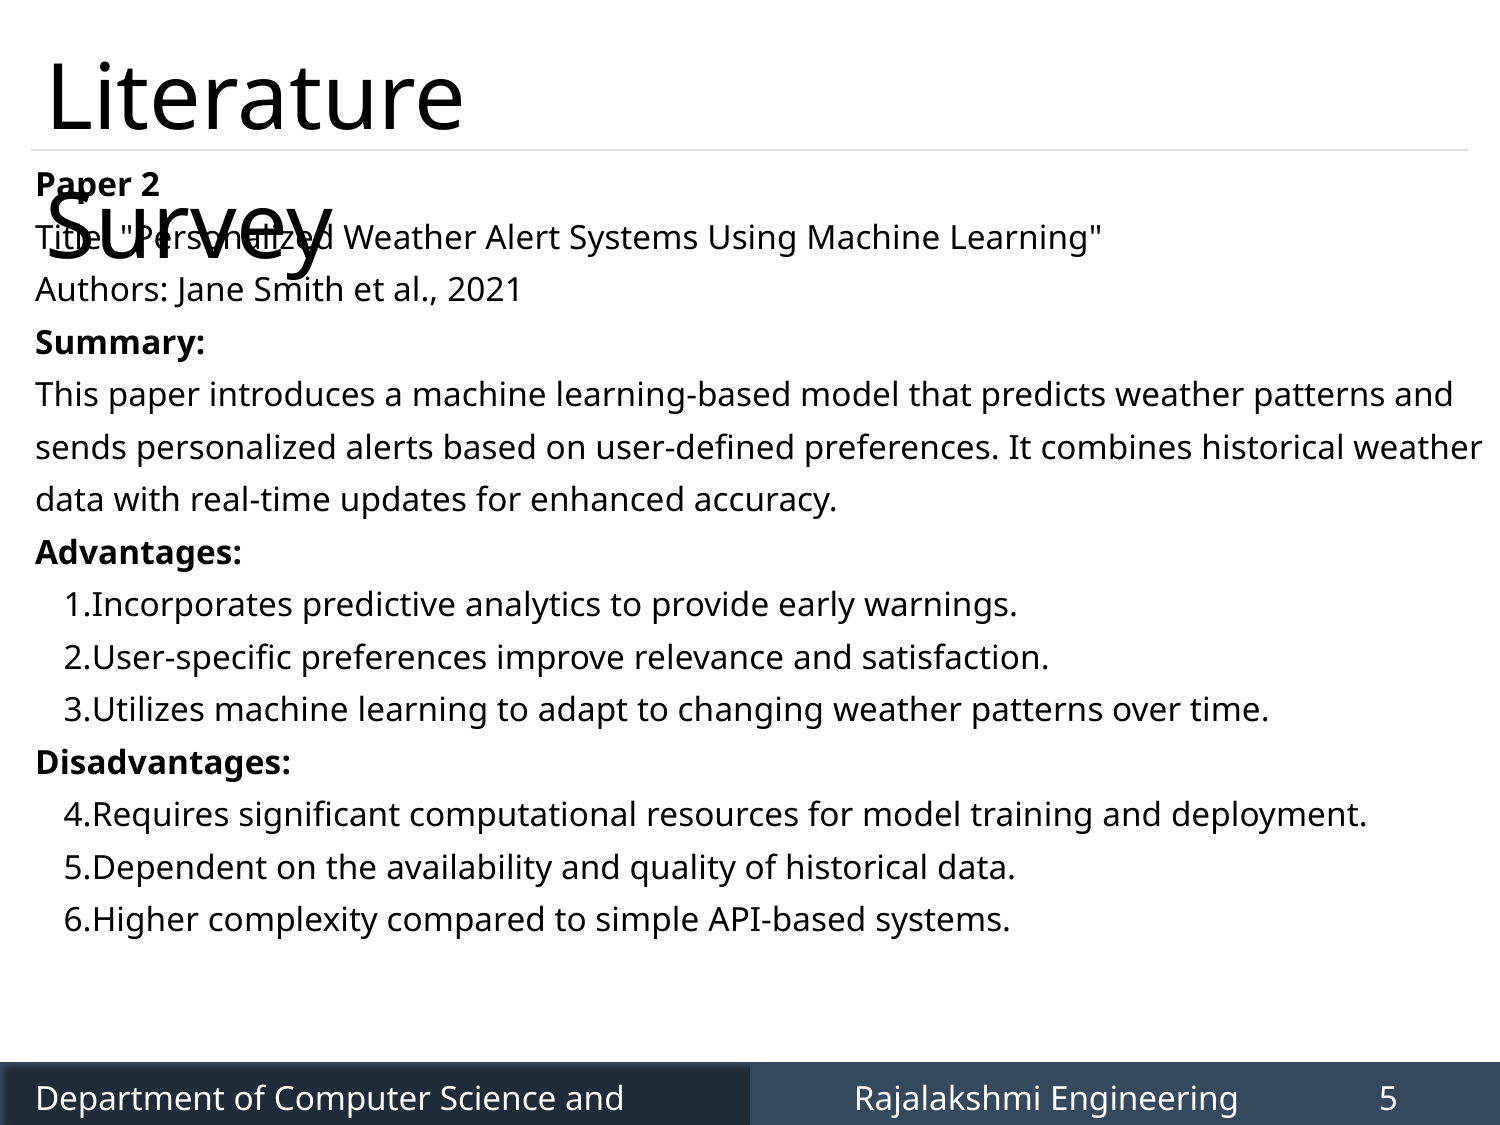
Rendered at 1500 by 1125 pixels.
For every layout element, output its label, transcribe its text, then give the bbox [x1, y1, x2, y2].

text_box [0, 1058, 296, 1125]
text_box [749, 1062, 1500, 1125]
text_box Rajalakshmi Engineering College [854, 1070, 1307, 1125]
text_box 5 [1379, 1070, 1397, 1118]
text_box Paper 2 Title: "Personalized Weather Alert Systems Using Machine Learning" Authors: Jane Smith et al., 2021 Summary: This paper introduces a machine learning-based model that predicts weather patterns and sends personalized alerts based on user-defined preferences. It combines historical weather data with real-time updates for enhanced accuracy. Advantages: Incorporates predictive analytics to provide early warnings. User-specific preferences improve relevance and satisfaction. Utilizes machine learning to adapt to changing weather patterns over time. Disadvantages: Requires significant computational resources for model training and deployment. Dependent on the availability and quality of historical data. Higher complexity compared to simple API-based systems. [35, 98, 1500, 991]
text_box Department of Computer Science and Engineering [34, 1070, 728, 1125]
text_box Literature Survey [45, 19, 697, 98]
text_box [296, 991, 1500, 1125]
